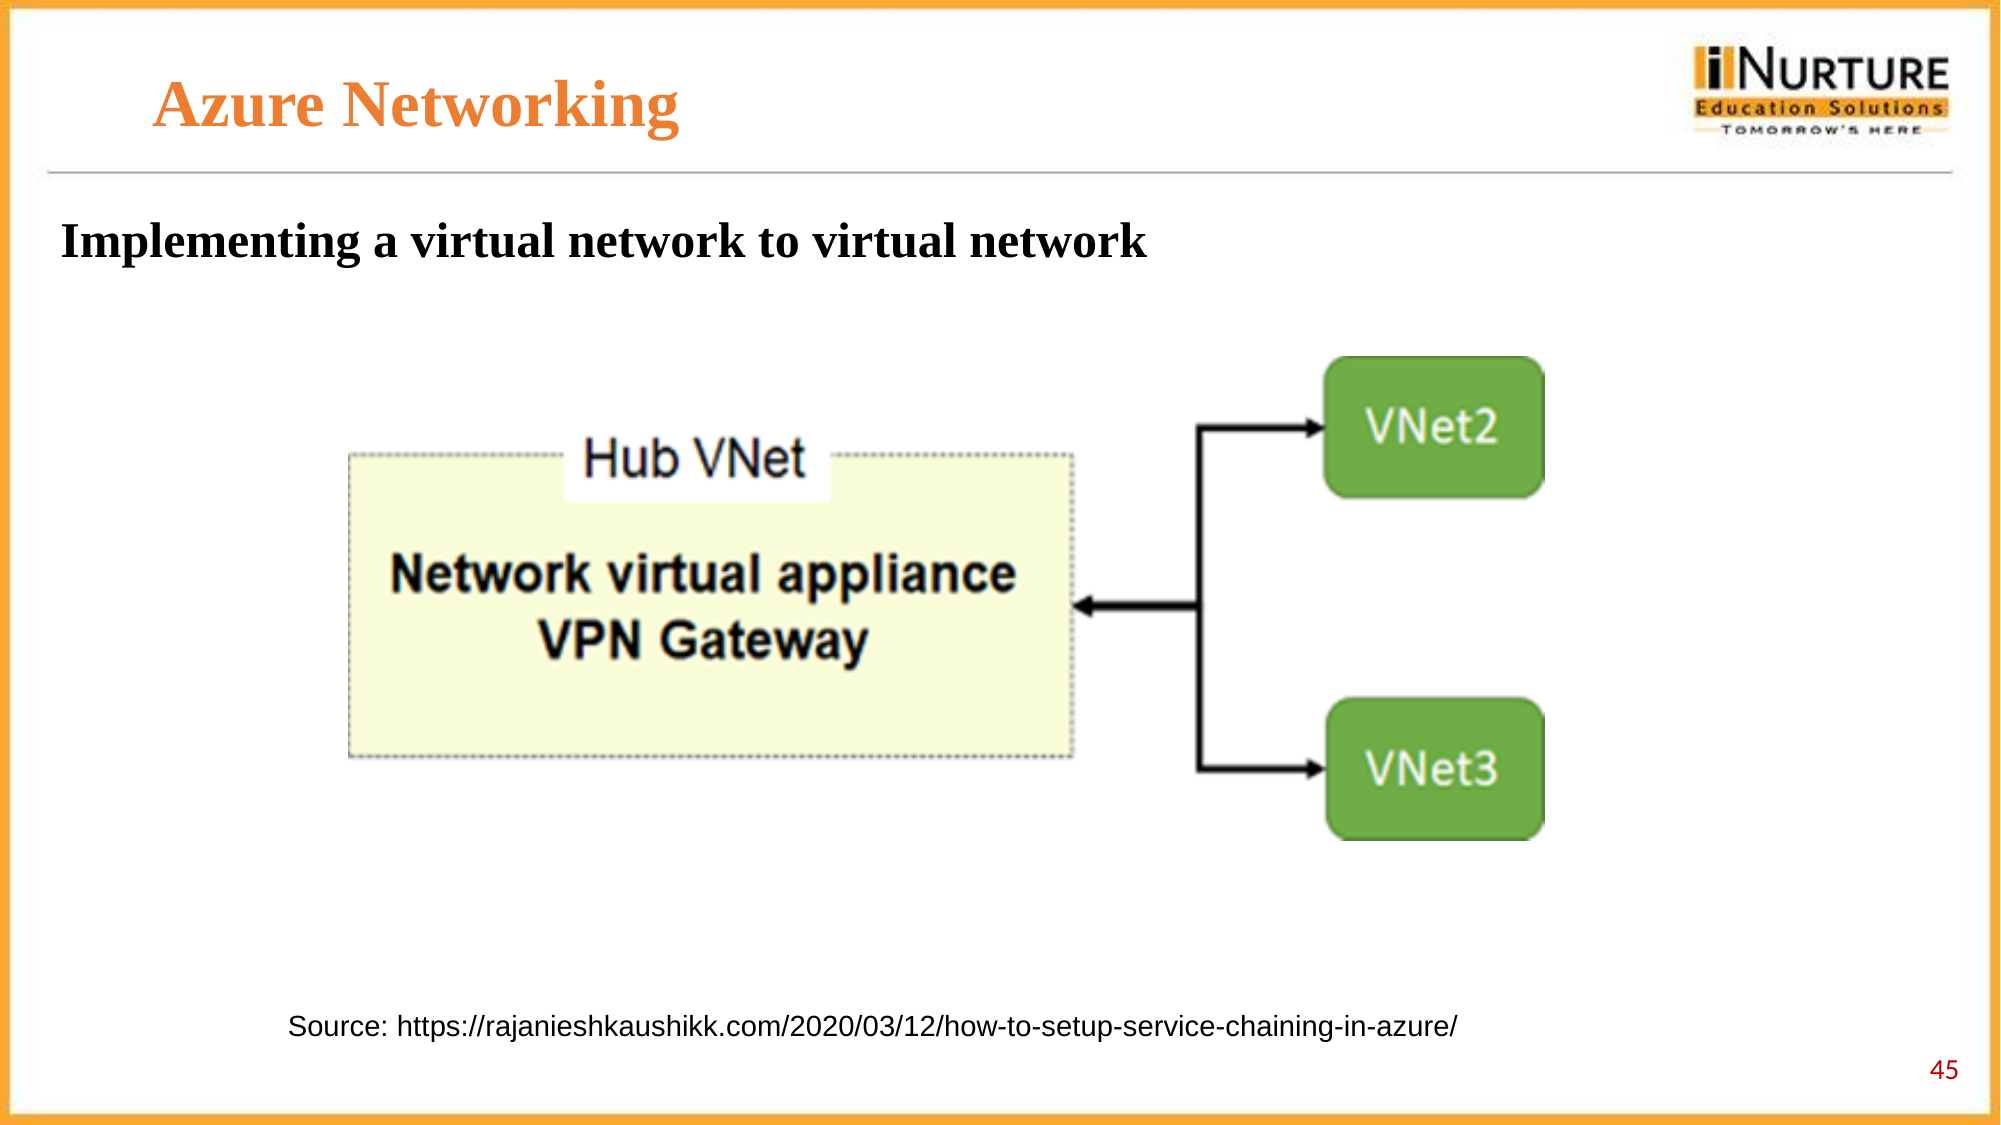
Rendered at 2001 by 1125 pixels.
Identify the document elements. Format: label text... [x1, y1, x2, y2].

title Azure Networking [137, 59, 787, 150]
list Implementing a virtual network to virtual network [45, 206, 1955, 860]
text_box Source: https://rajanieshkaushikk.com/2020/03/12/how-to-setup-service-chaining-in-azure/ [272, 999, 1814, 1050]
picture [0, 0, 2001, 1125]
slide_number ‹#› [1840, 1042, 1975, 1103]
